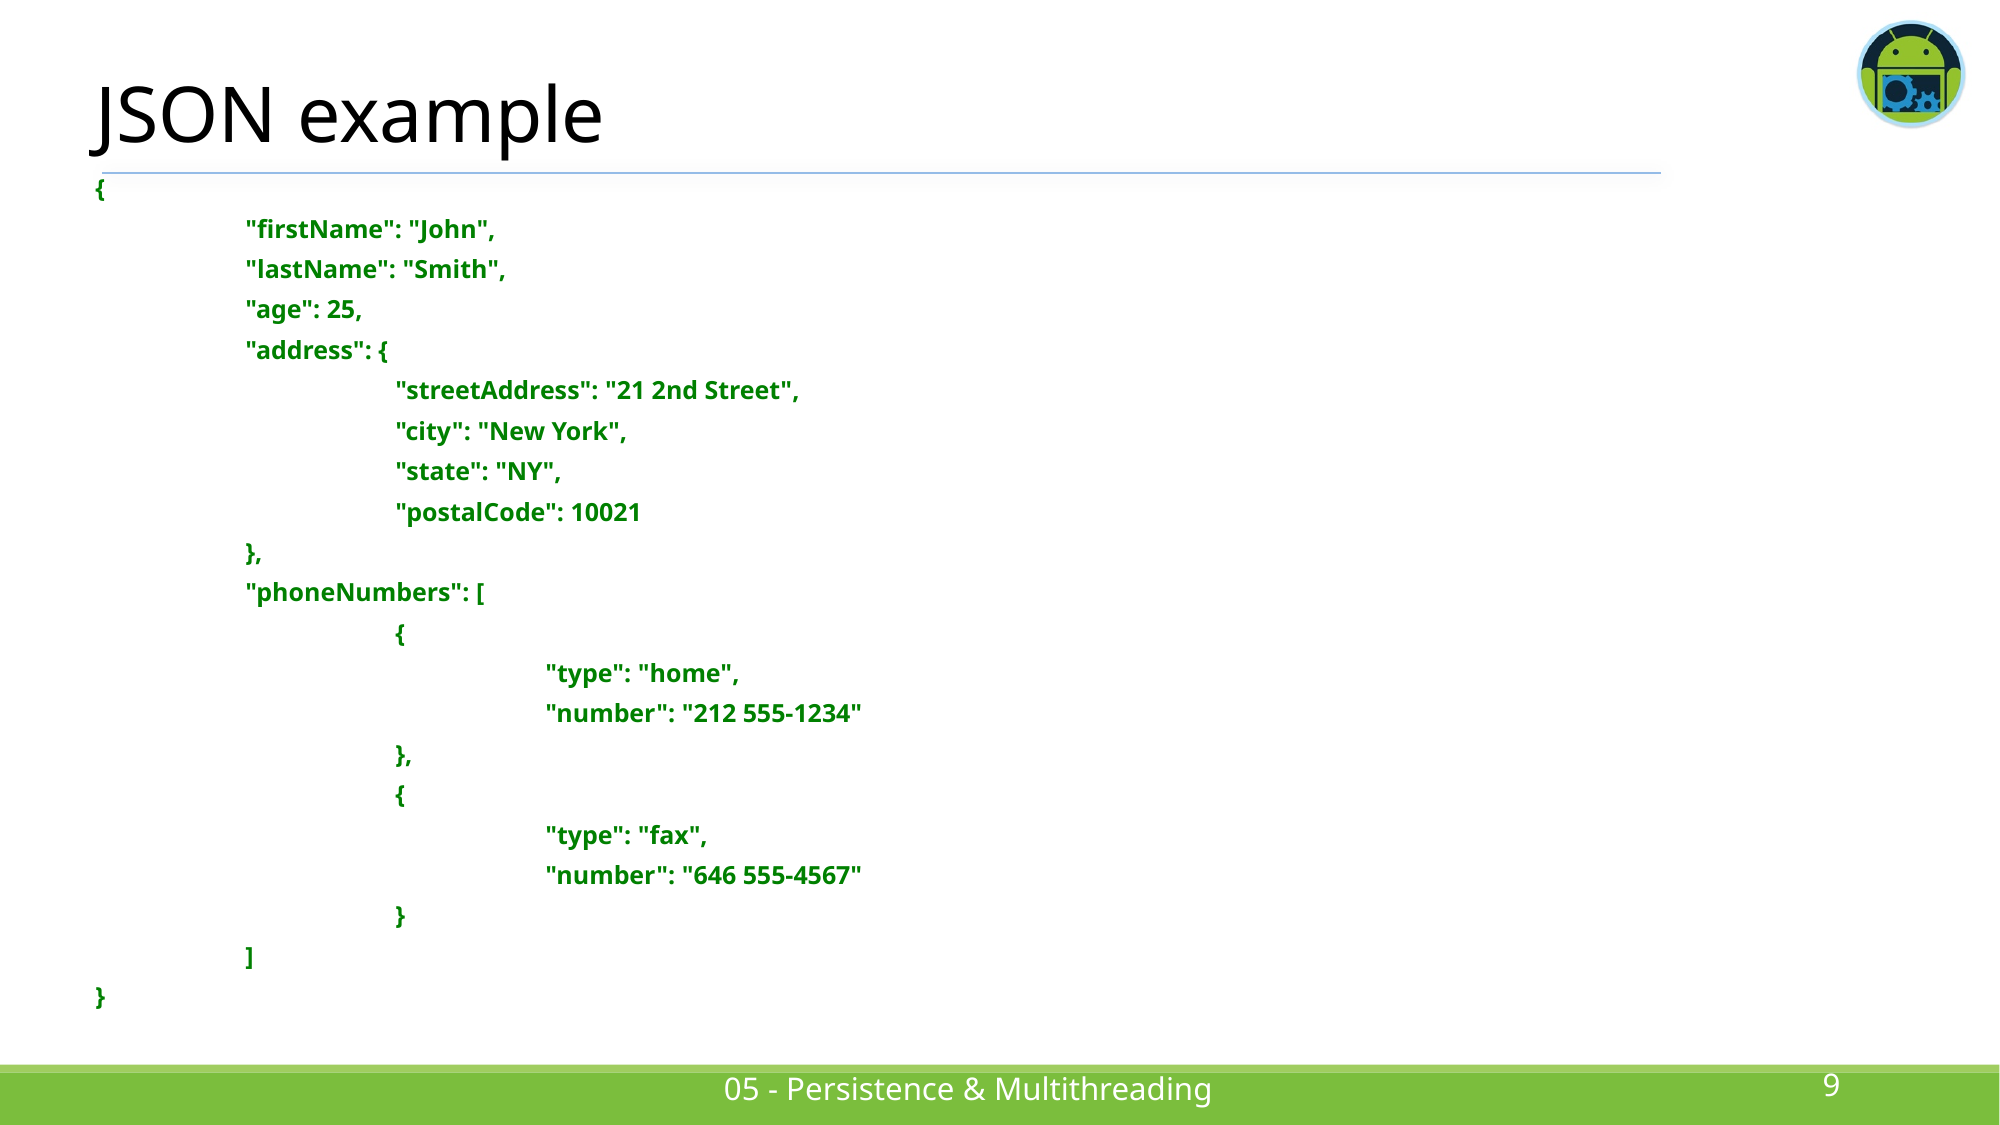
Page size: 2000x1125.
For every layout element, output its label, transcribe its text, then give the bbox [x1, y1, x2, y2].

list { "firstName": "John", "lastName": "Smith", "age": 25, "address": { "streetAddress": "21 2nd Street", "city": "New York", "state": "NY", "postalCode": 10021 }, "phoneNumbers": [ { "type": "home", "number": "212 555-1234" }, { "type": "fax", "number": "646 555-4567" } ] } [85, 163, 1917, 1026]
footer 05 - Persistence & Multithreading [702, 1065, 1235, 1119]
slide_number 9 [1432, 1060, 1851, 1118]
title JSON example [85, 0, 1787, 163]
picture [1849, 12, 1972, 134]
